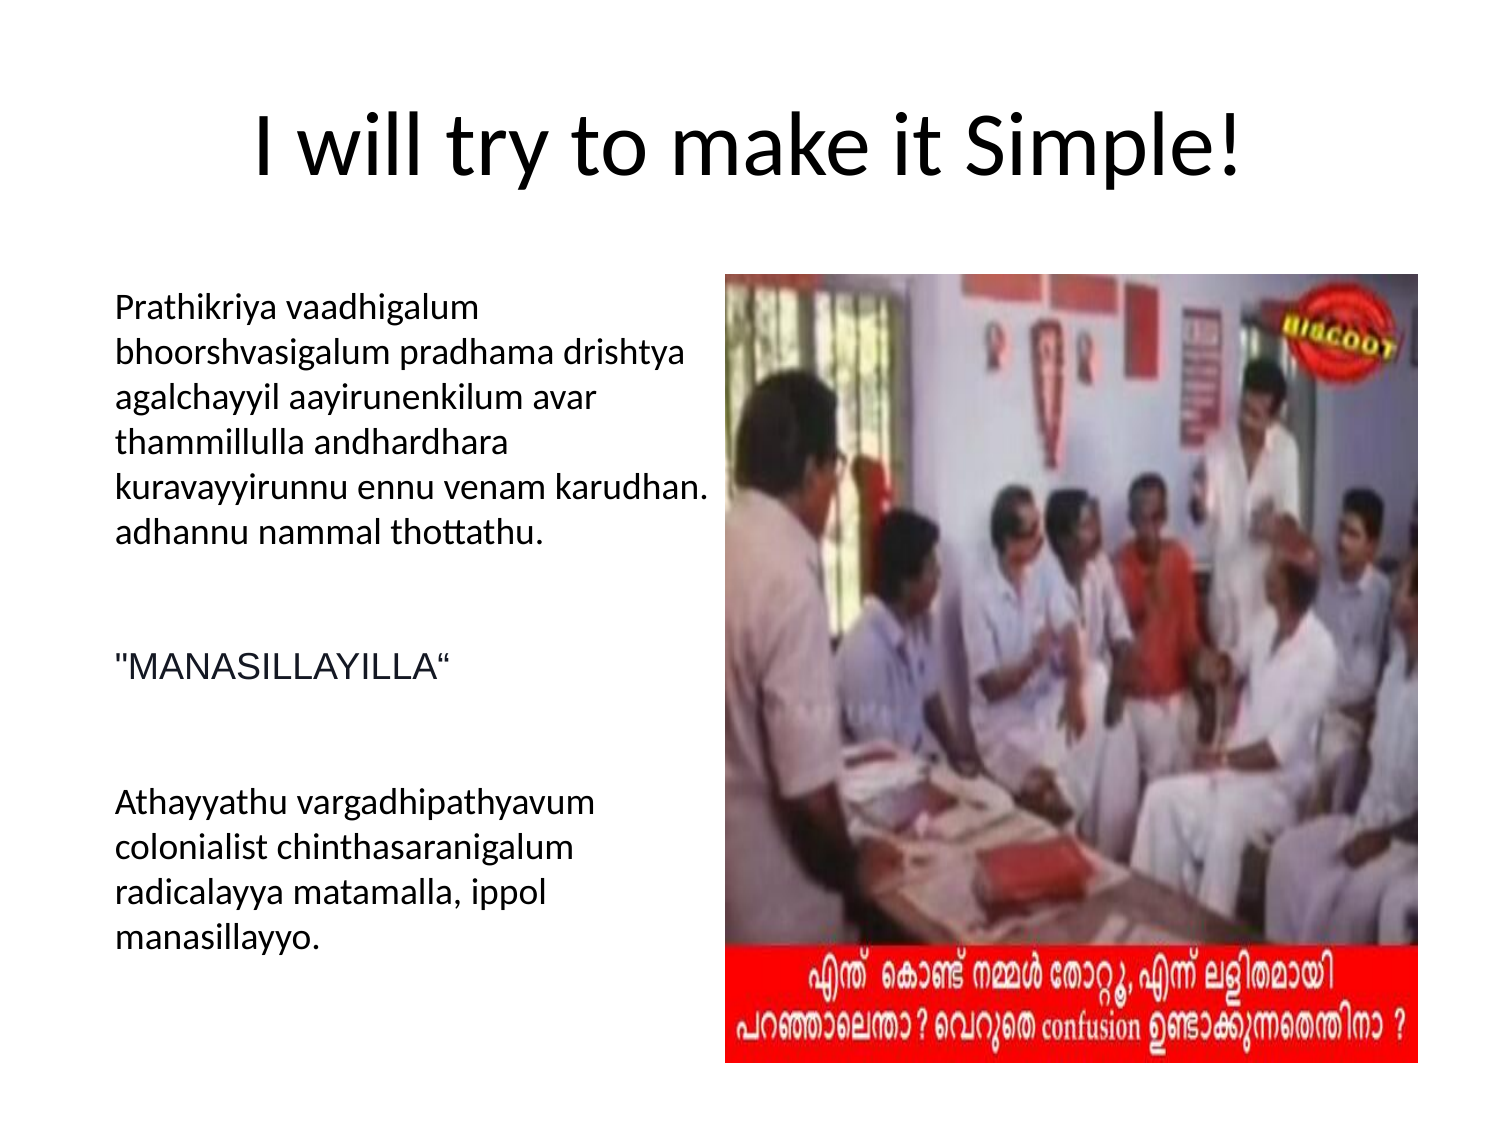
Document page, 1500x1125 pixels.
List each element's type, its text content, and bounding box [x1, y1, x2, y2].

title I will try to make it Simple! [75, 45, 1425, 233]
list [724, 274, 1419, 1063]
text_box Prathikriya vaadhigalum bhoorshvasigalum pradhama drishtya agalchayyil aayirunenkilum avar thammillulla andhardhara kuravayyirunnu ennu venam karudhan. adhannu nammal thottathu. "MANASILLAYILLA“ Athayyathu vargadhipathyavum colonialist chinthasaranigalum radicalayya matamalla, ippol manasillayyo. [99, 274, 723, 1055]
